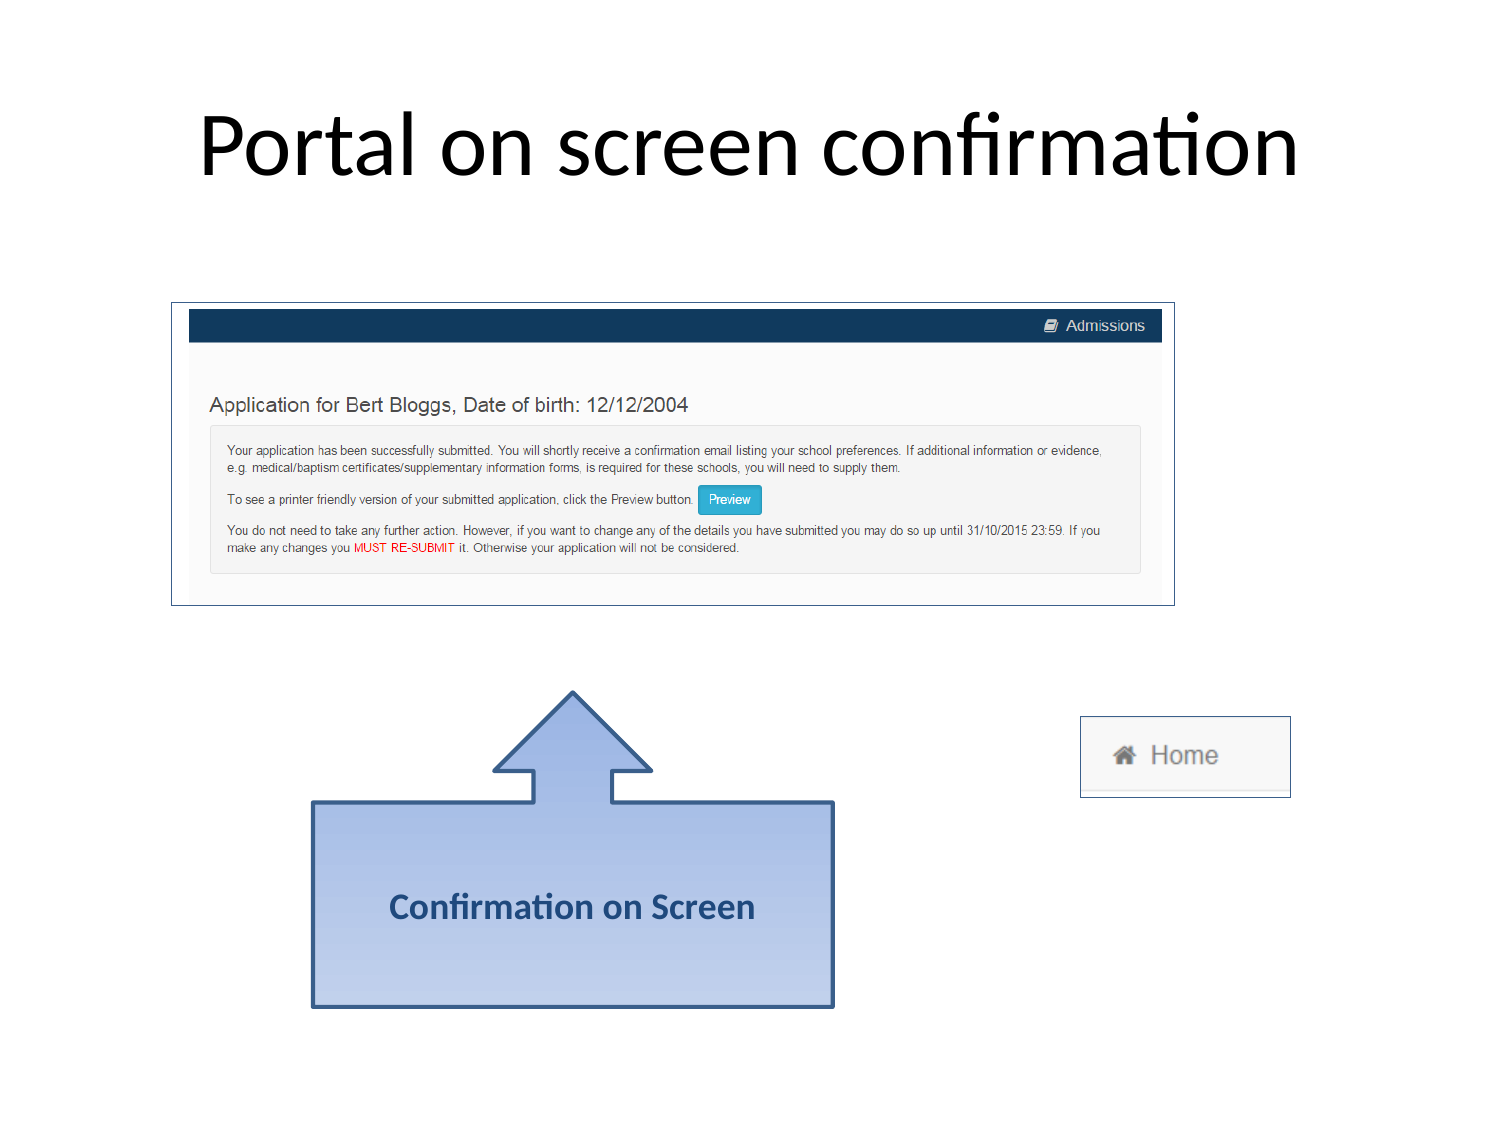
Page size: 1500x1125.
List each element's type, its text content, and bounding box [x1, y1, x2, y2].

text_box Confirmation on Screen [310, 690, 835, 1009]
picture [170, 302, 1176, 606]
title Portal on screen confirmation [75, 45, 1425, 233]
picture [1080, 715, 1291, 798]
